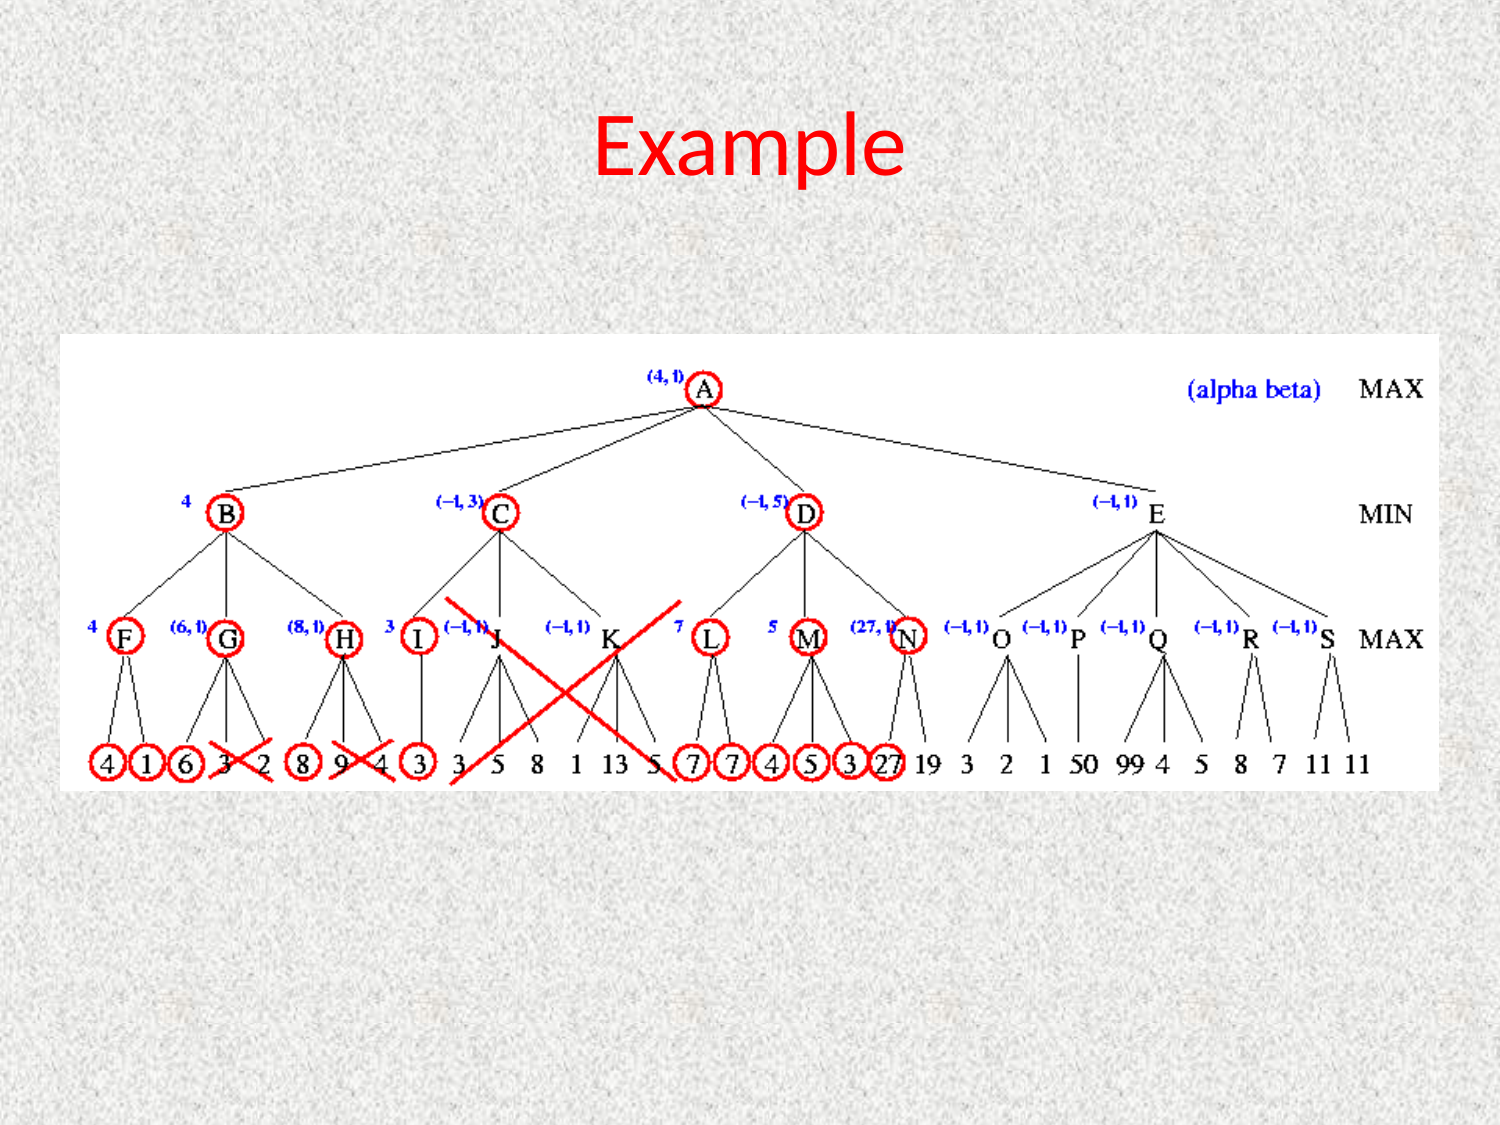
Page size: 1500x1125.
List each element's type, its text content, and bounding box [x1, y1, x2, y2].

picture [0, 0, 1500, 1125]
title Example [75, 45, 1425, 233]
